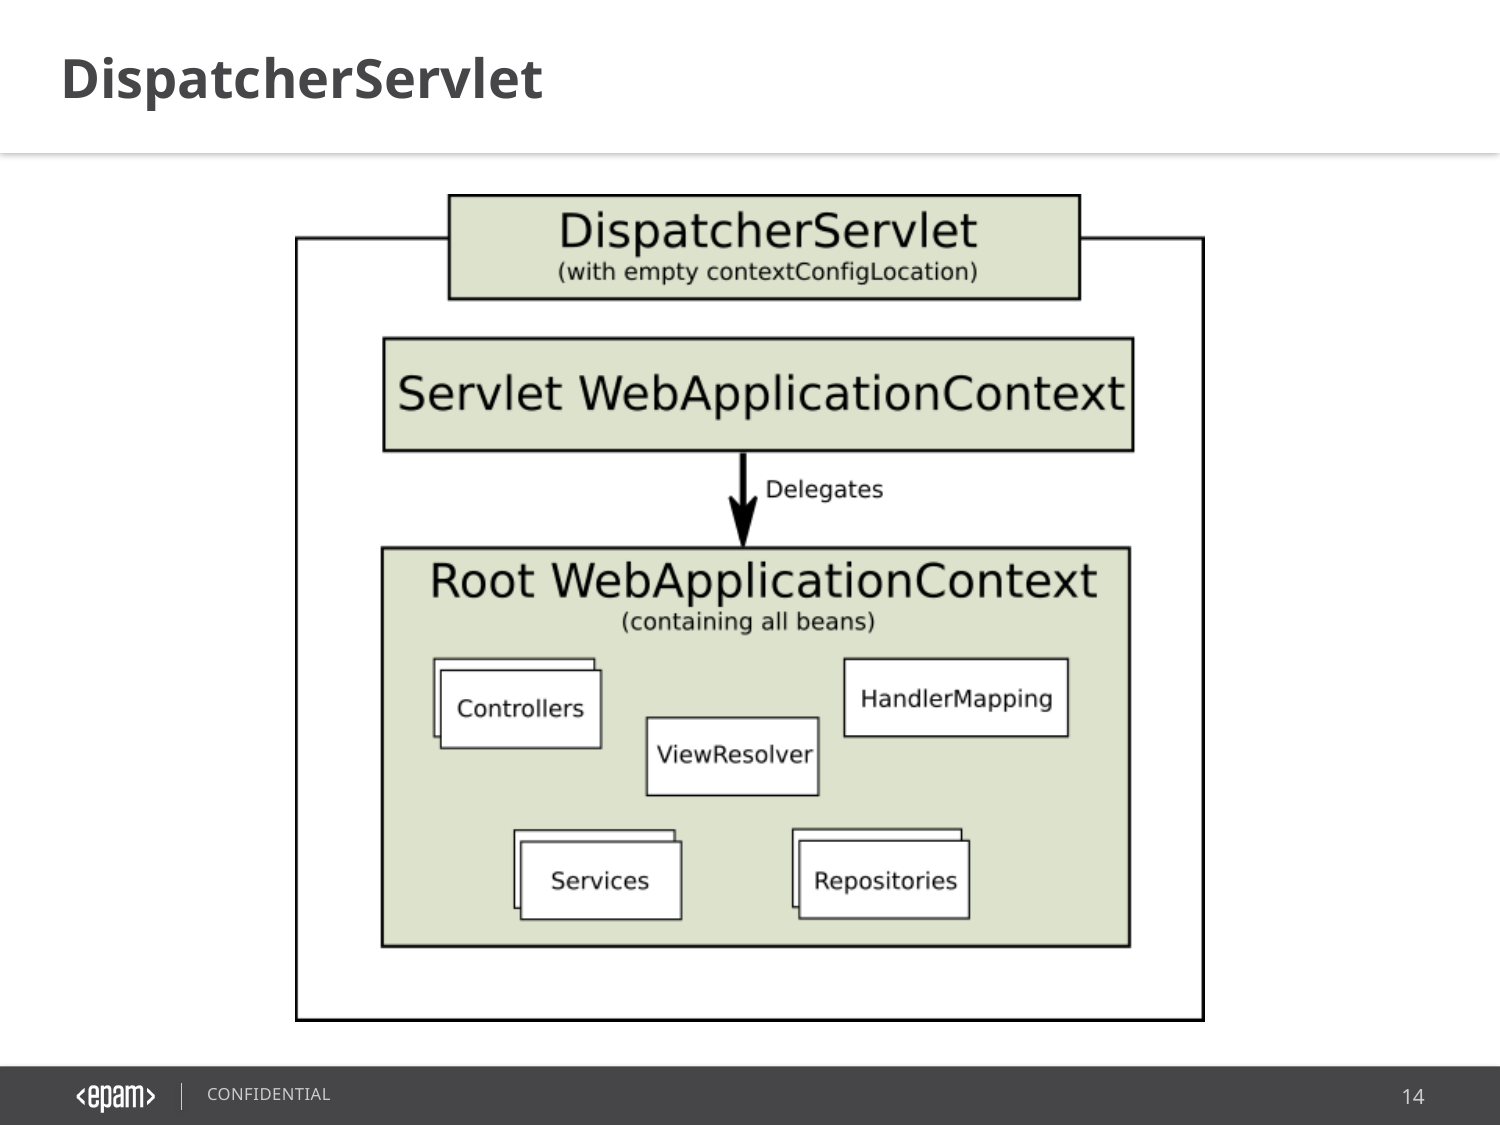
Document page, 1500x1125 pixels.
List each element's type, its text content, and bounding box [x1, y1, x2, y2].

picture [76, 1085, 155, 1113]
picture [295, 194, 1205, 1022]
list DispatcherServlet [0, 0, 1500, 153]
